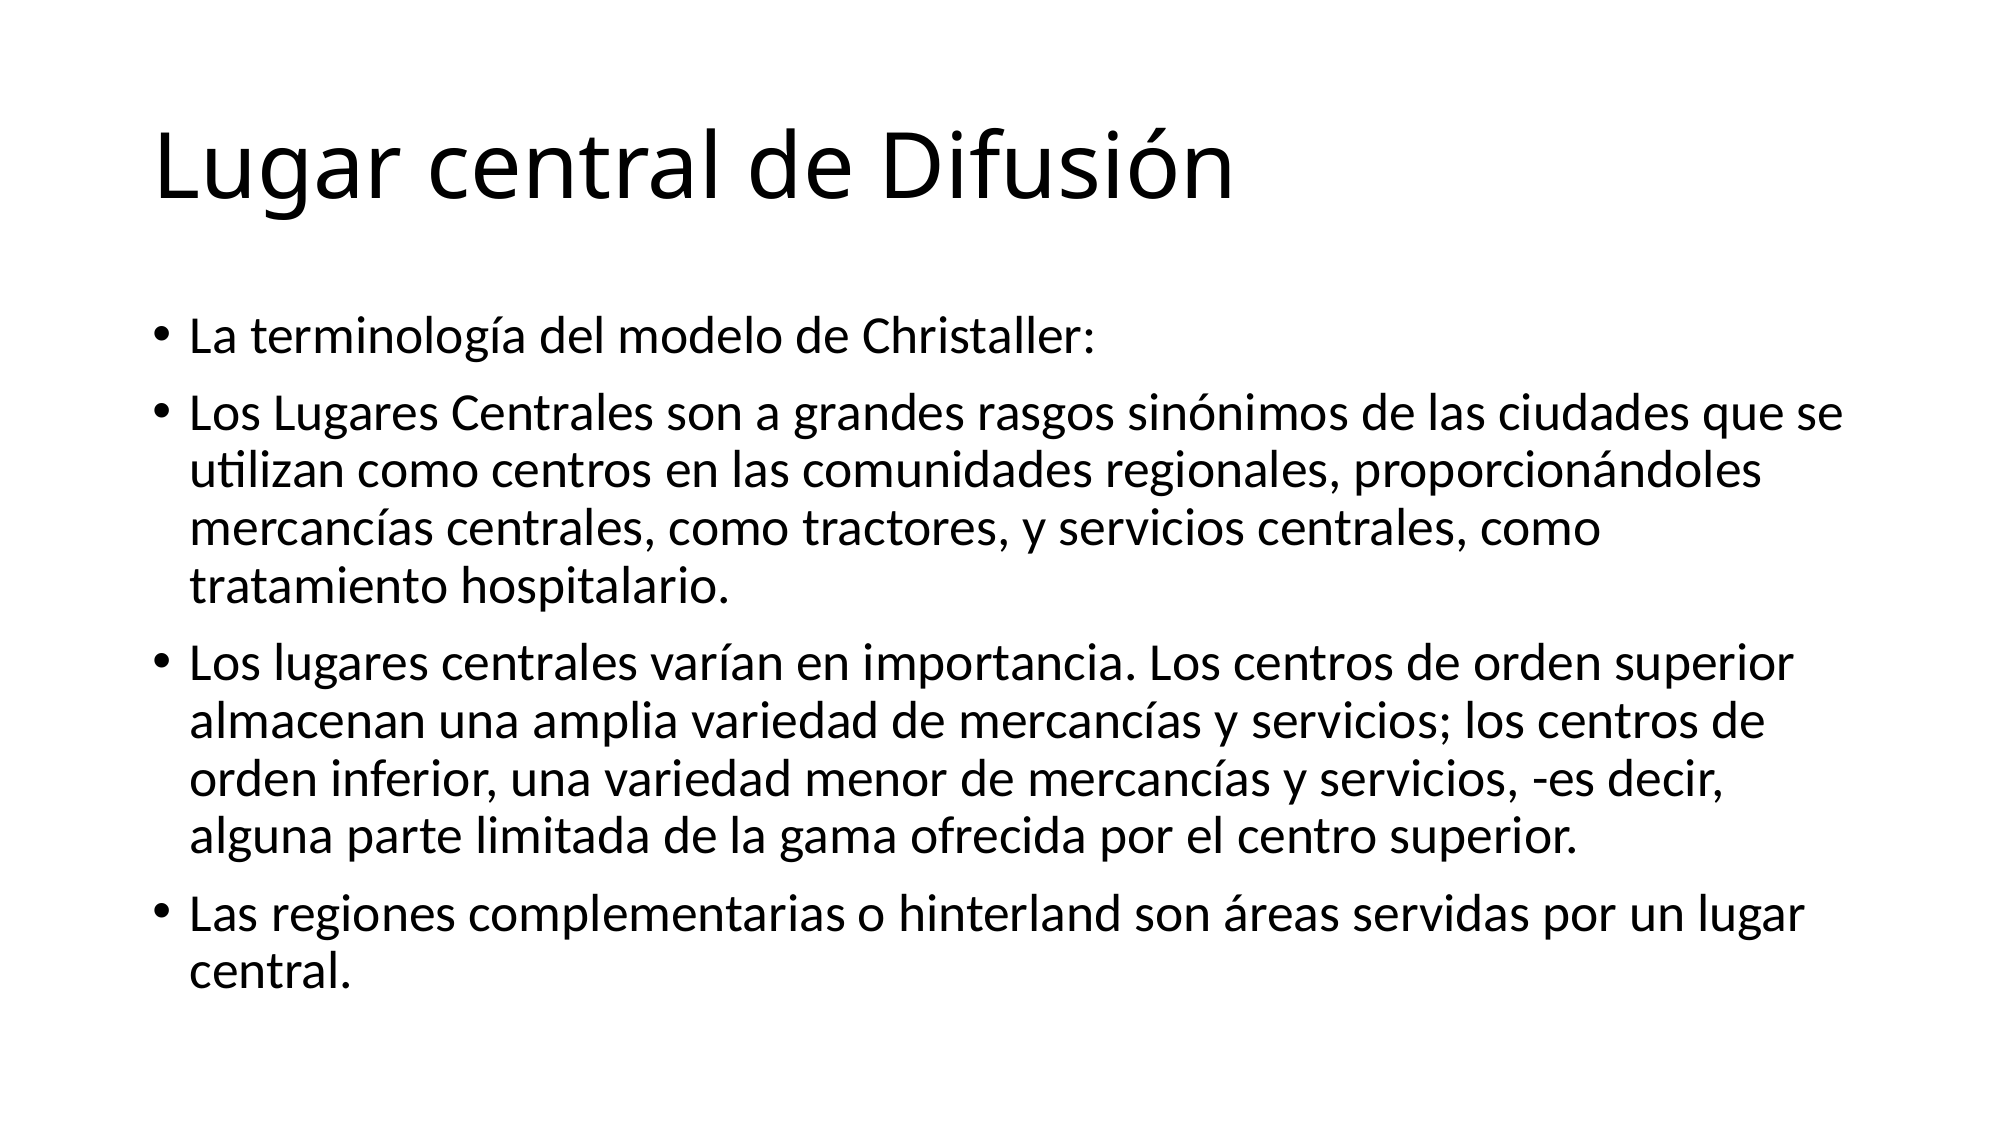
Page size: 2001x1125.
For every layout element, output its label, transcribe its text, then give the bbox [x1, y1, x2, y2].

title Lugar central de Difusión [137, 59, 1863, 278]
list La terminología del modelo de Christaller: Los Lugares Centrales son a grandes rasgos sinónimos de las ciudades que se utilizan como centros en las comunidades regionales, proporcionándoles mercancías centrales, como tractores, y servicios centrales, como tratamiento hospitalario. Los lugares centrales varían en importancia. Los centros de orden superior almacenan una amplia variedad de mercancías y servicios; los centros de orden inferior, una variedad menor de mercancías y servicios, -es decir, alguna parte limitada de la gama ofrecida por el centro superior. Las regiones complementarias o hinterland son áreas servidas por un lugar central. [137, 299, 1863, 1014]
